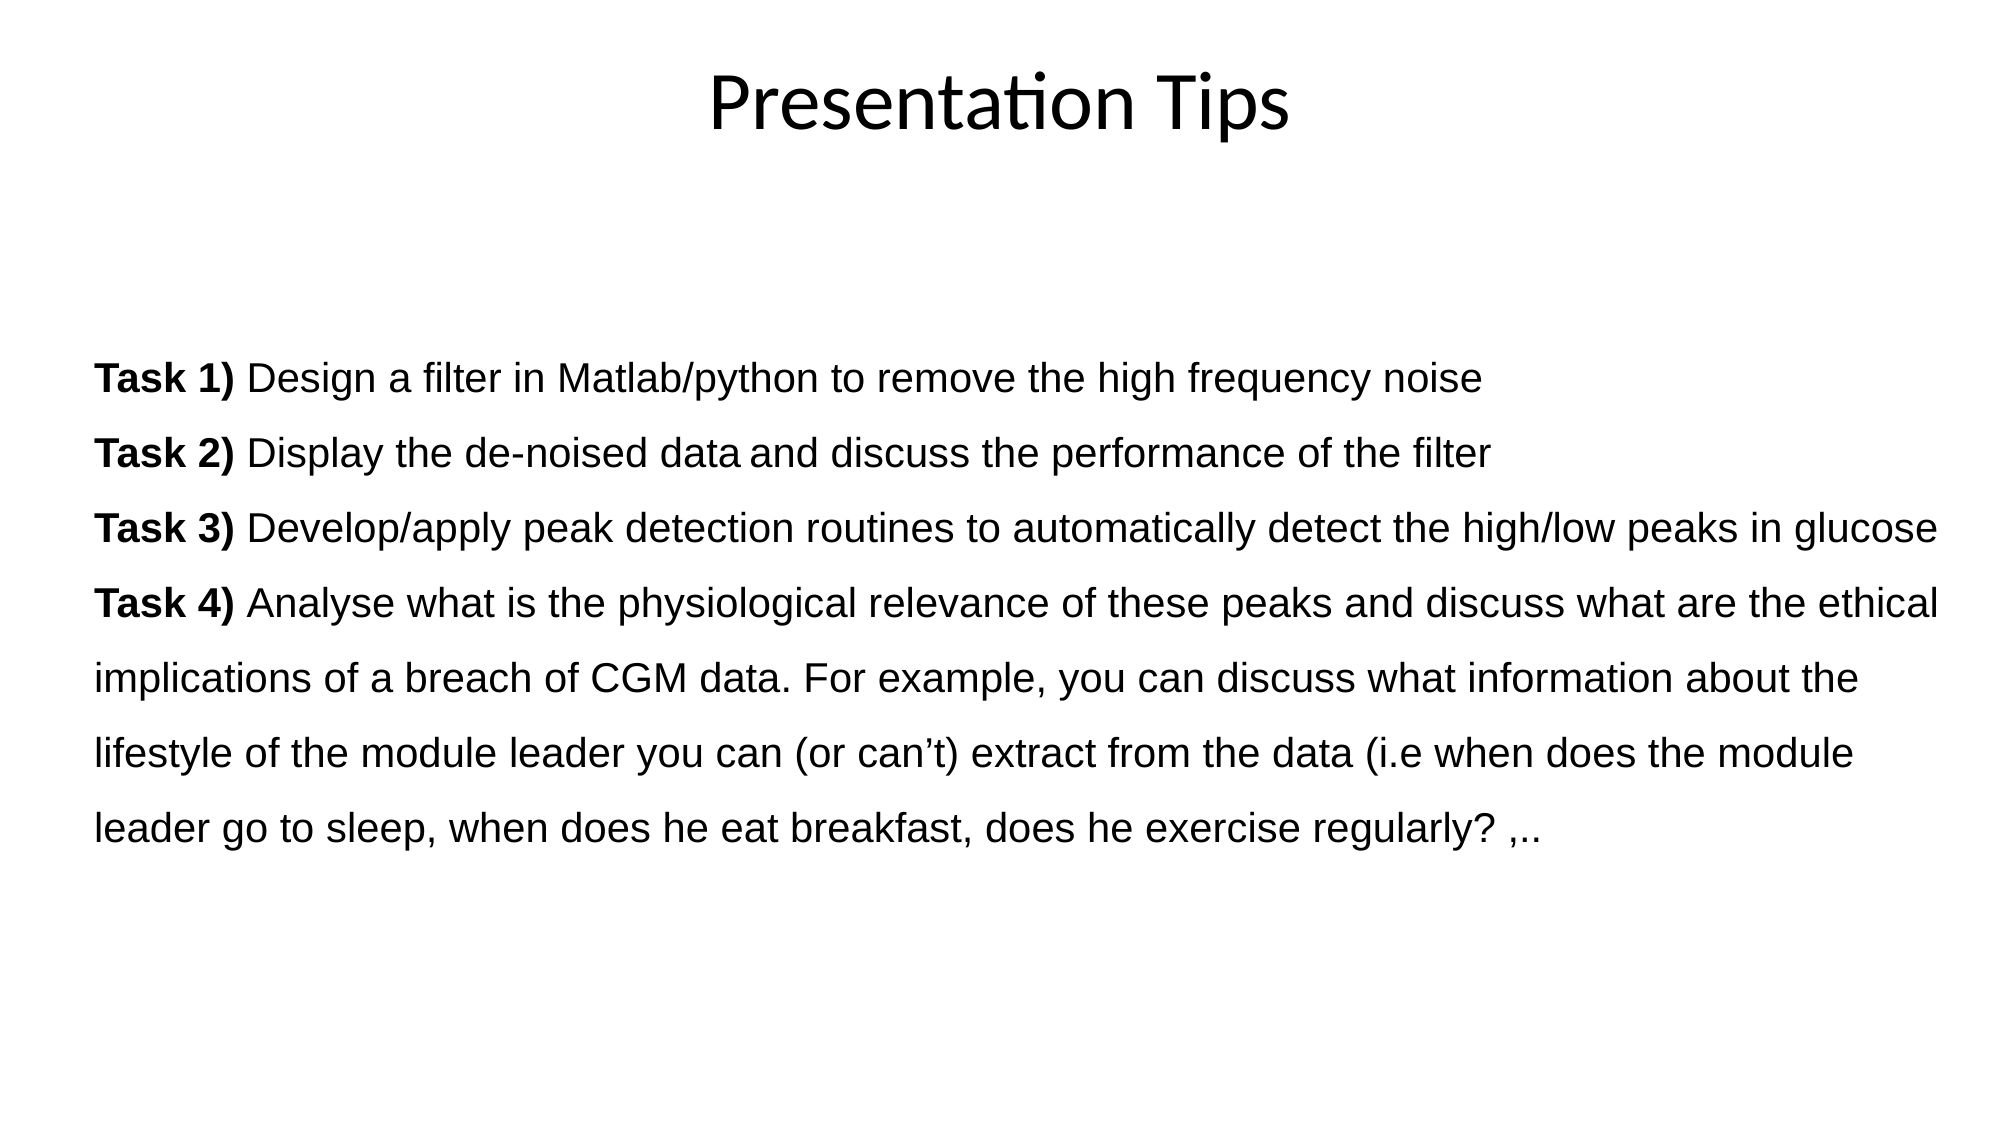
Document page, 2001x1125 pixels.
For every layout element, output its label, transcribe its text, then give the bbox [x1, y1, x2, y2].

text_box Task 1) Design a filter in Matlab/python to remove the high frequency noise Task 2) Display the de-noised data and discuss the performance of the filter Task 3) Develop/apply peak detection routines to automatically detect the high/low peaks in glucose Task 4) Analyse what is the physiological relevance of these peaks and discuss what are the ethical implications of a breach of CGM data. For example, you can discuss what information about the lifestyle of the module leader you can (or can’t) extract from the data (i.e when does the module leader go to sleep, when does he eat breakfast, does he exercise regularly? ,.. [79, 318, 1966, 859]
text_box Presentation Tips [0, 38, 2000, 154]
